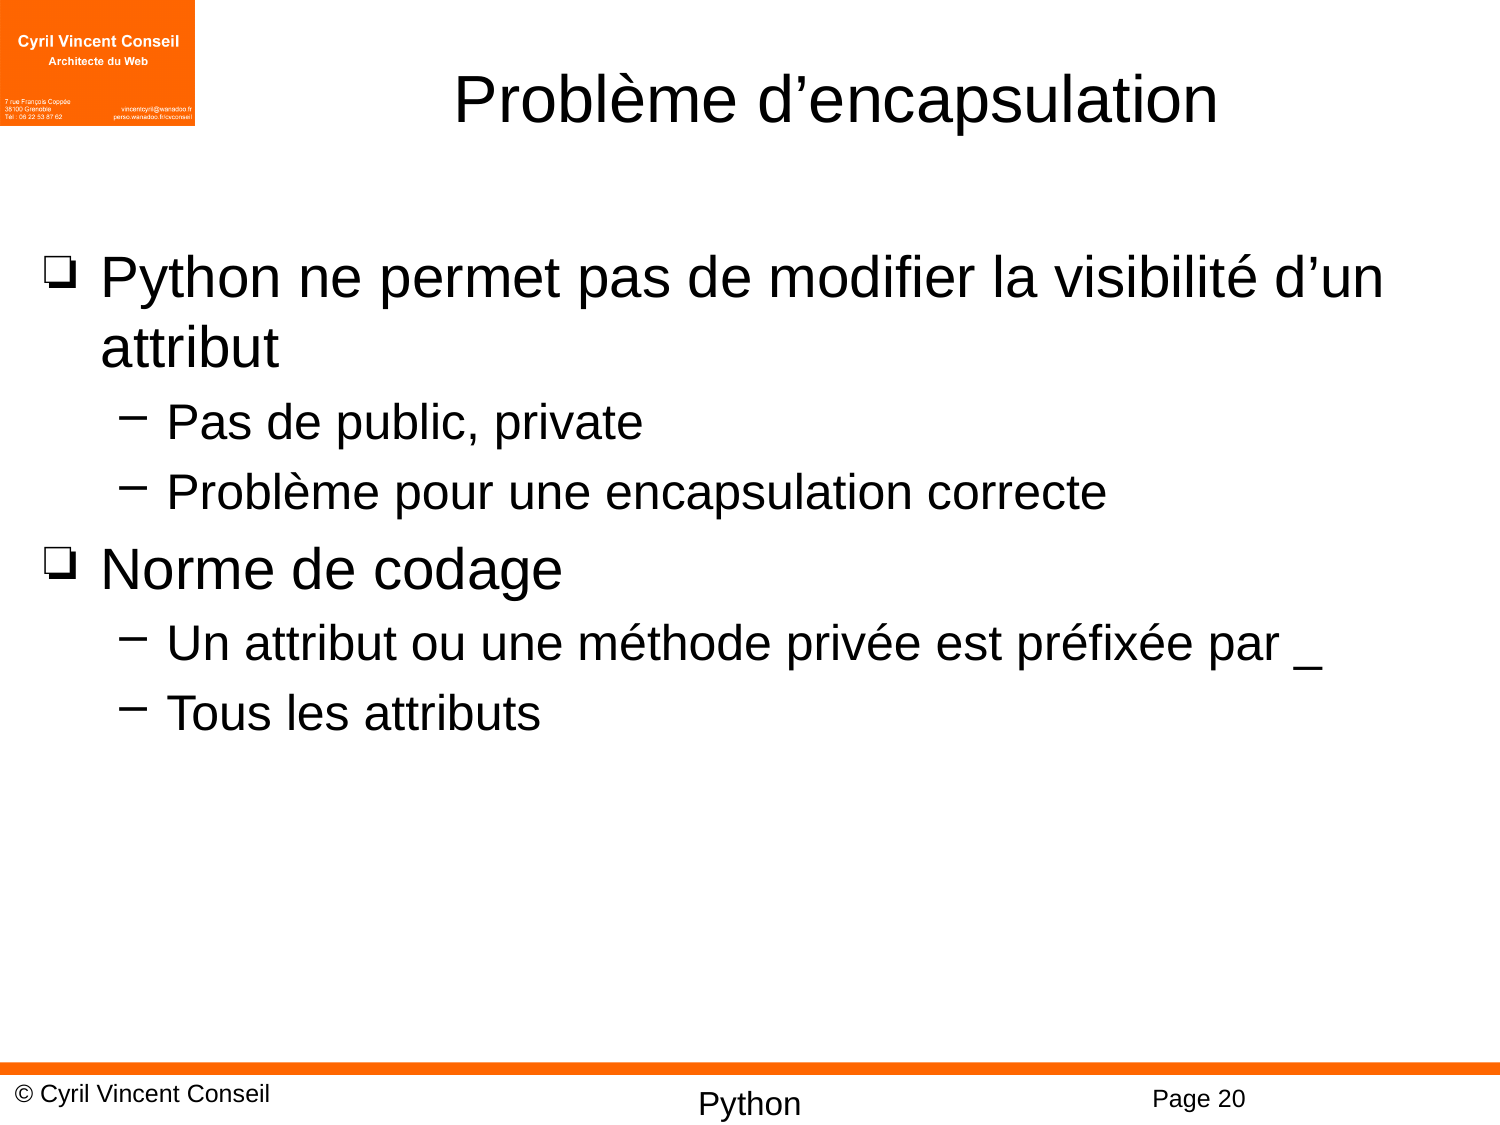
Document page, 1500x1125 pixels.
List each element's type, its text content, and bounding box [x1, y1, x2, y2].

picture [0, 0, 195, 126]
list Python ne permet pas de modifier la visibilité d’un attribut Pas de public, private Problème pour une encapsulation correcte Norme de codage Un attribut ou une méthode privée est préfixée par _ Tous les attributs [29, 231, 1468, 1059]
title Problème d’encapsulation [194, 2, 1480, 190]
